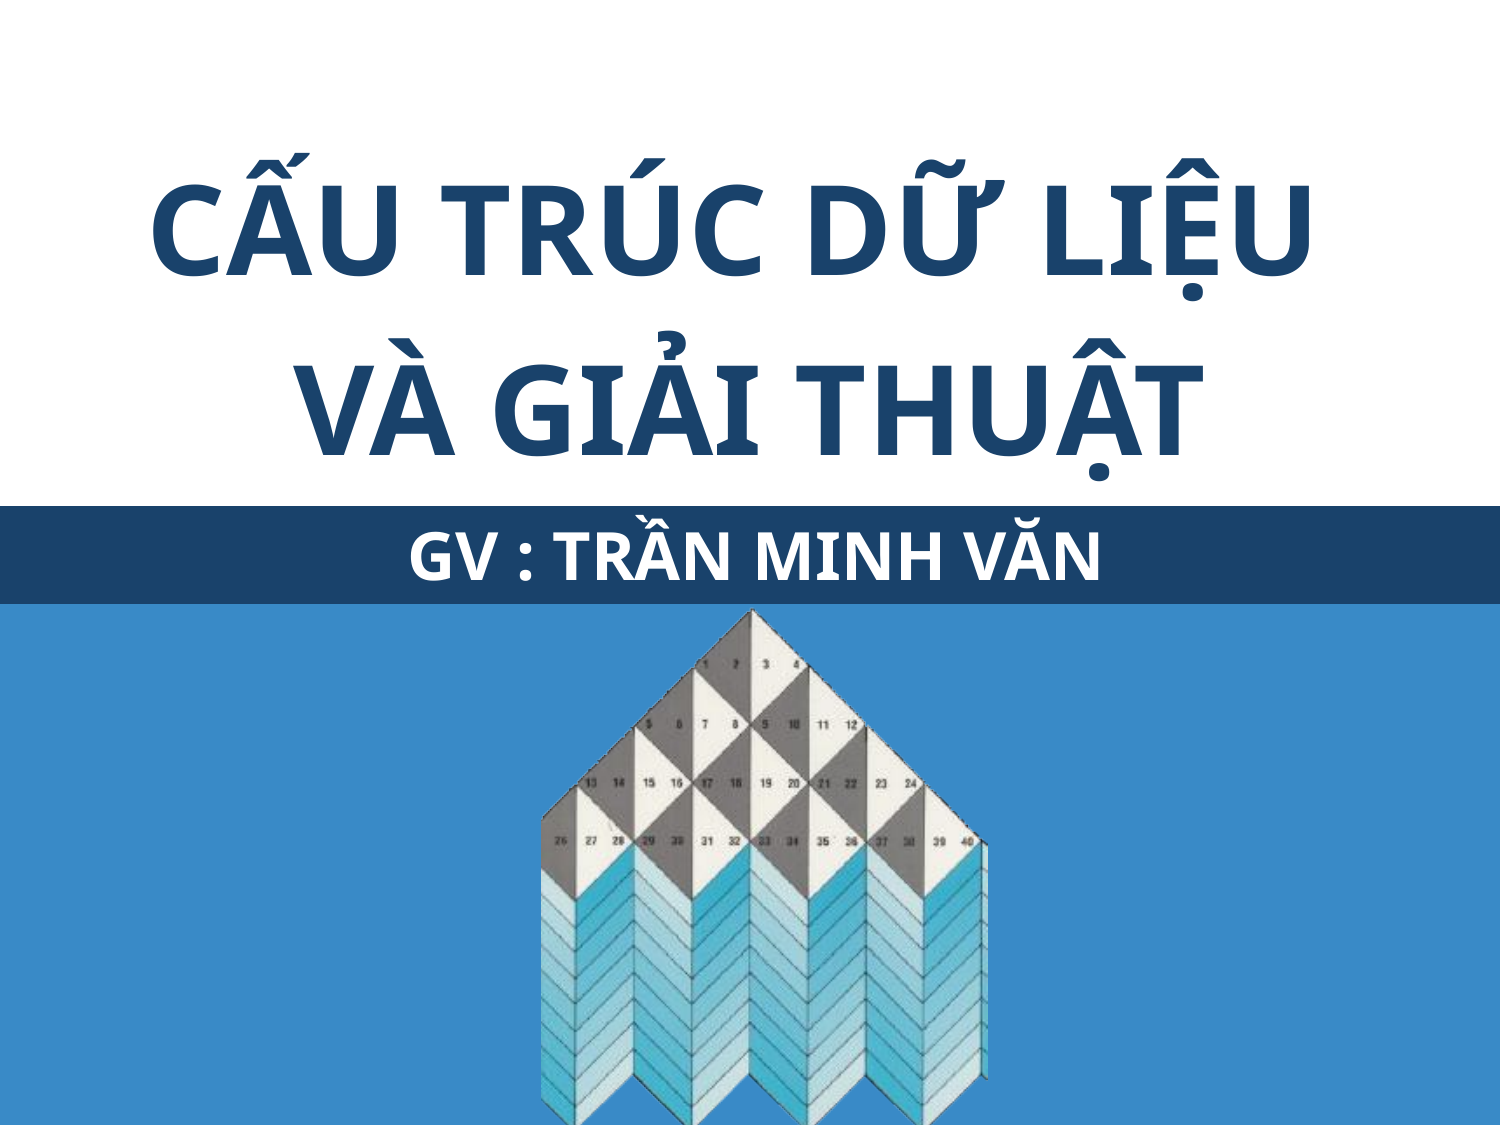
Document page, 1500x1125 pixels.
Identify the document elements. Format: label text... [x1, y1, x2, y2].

text_box GV : TRẦN MINH VĂN [124, 506, 1388, 602]
picture [541, 605, 988, 1125]
title CẤU TRÚC DỮ LIỆU VÀ GIẢI THUẬT [0, 125, 1500, 475]
